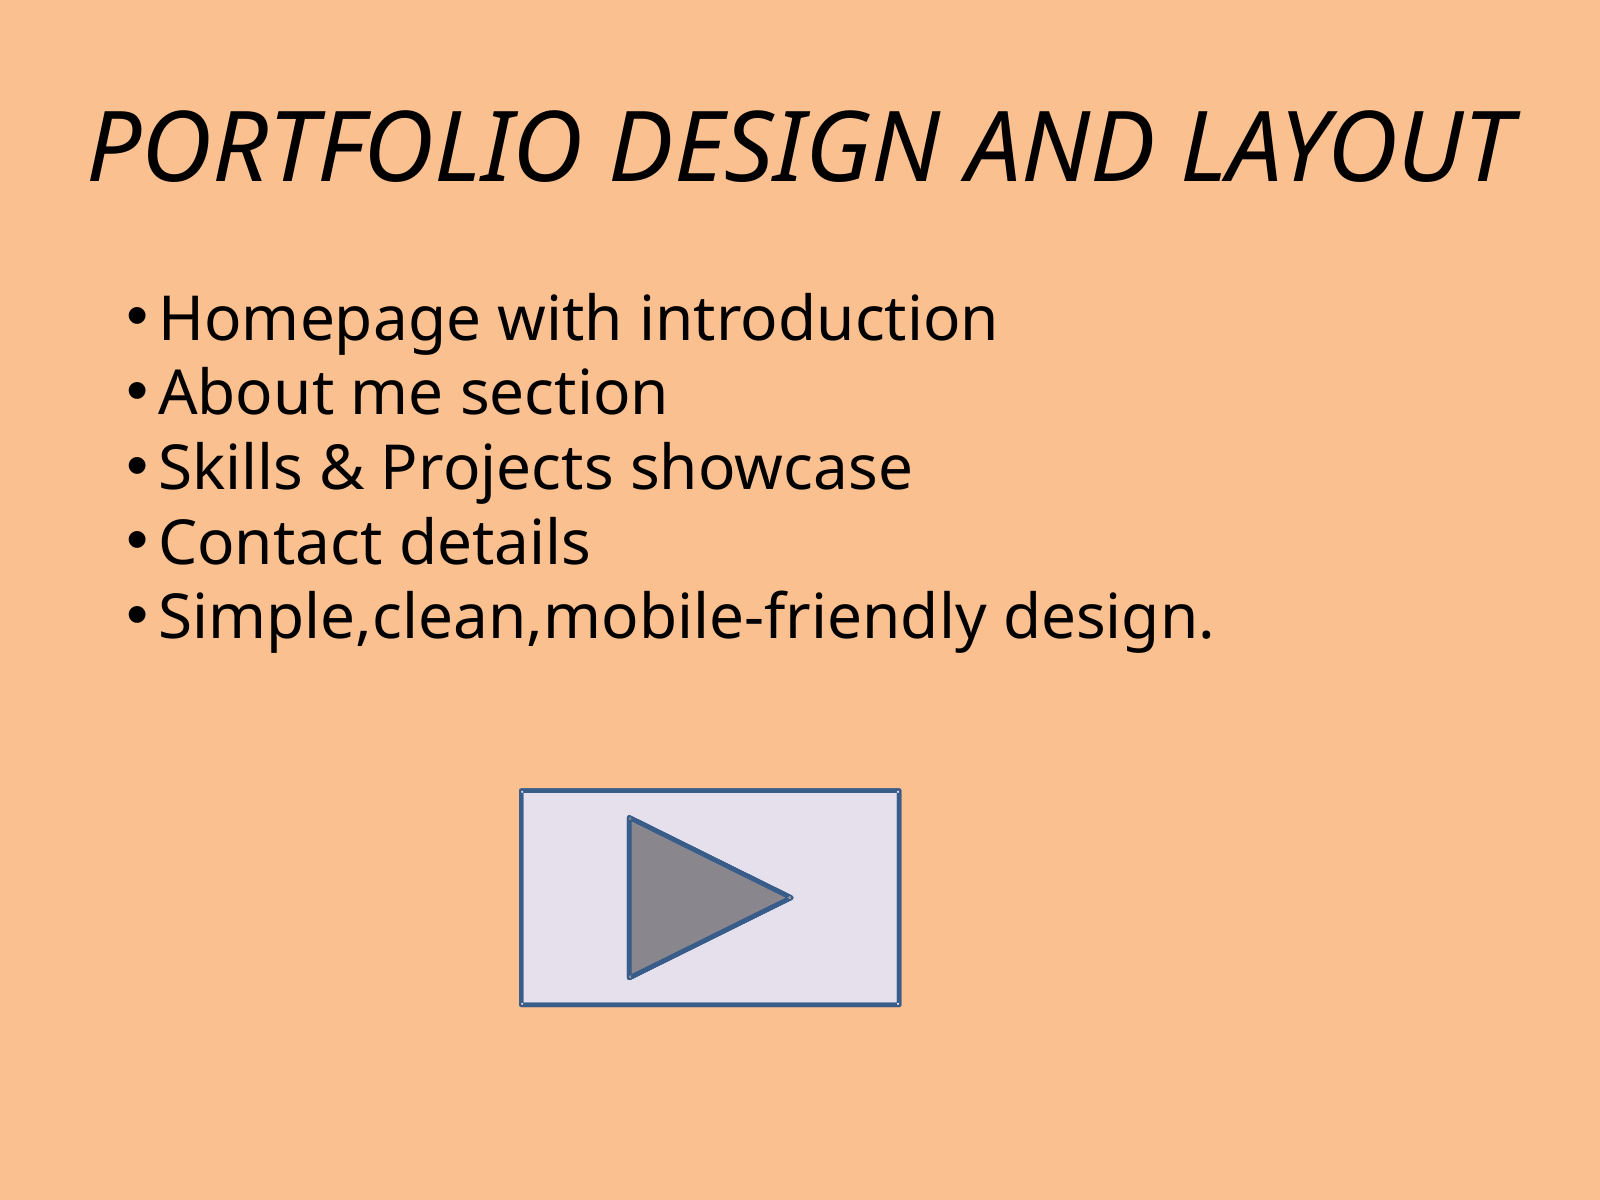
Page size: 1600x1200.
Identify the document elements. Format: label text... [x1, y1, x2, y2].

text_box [518, 788, 902, 1008]
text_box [79, 47, 1521, 249]
text_box Homepage with introduction About me section Skills & Projects showcase Contact details Simple,clean,mobile-friendly design. [94, 278, 1505, 652]
